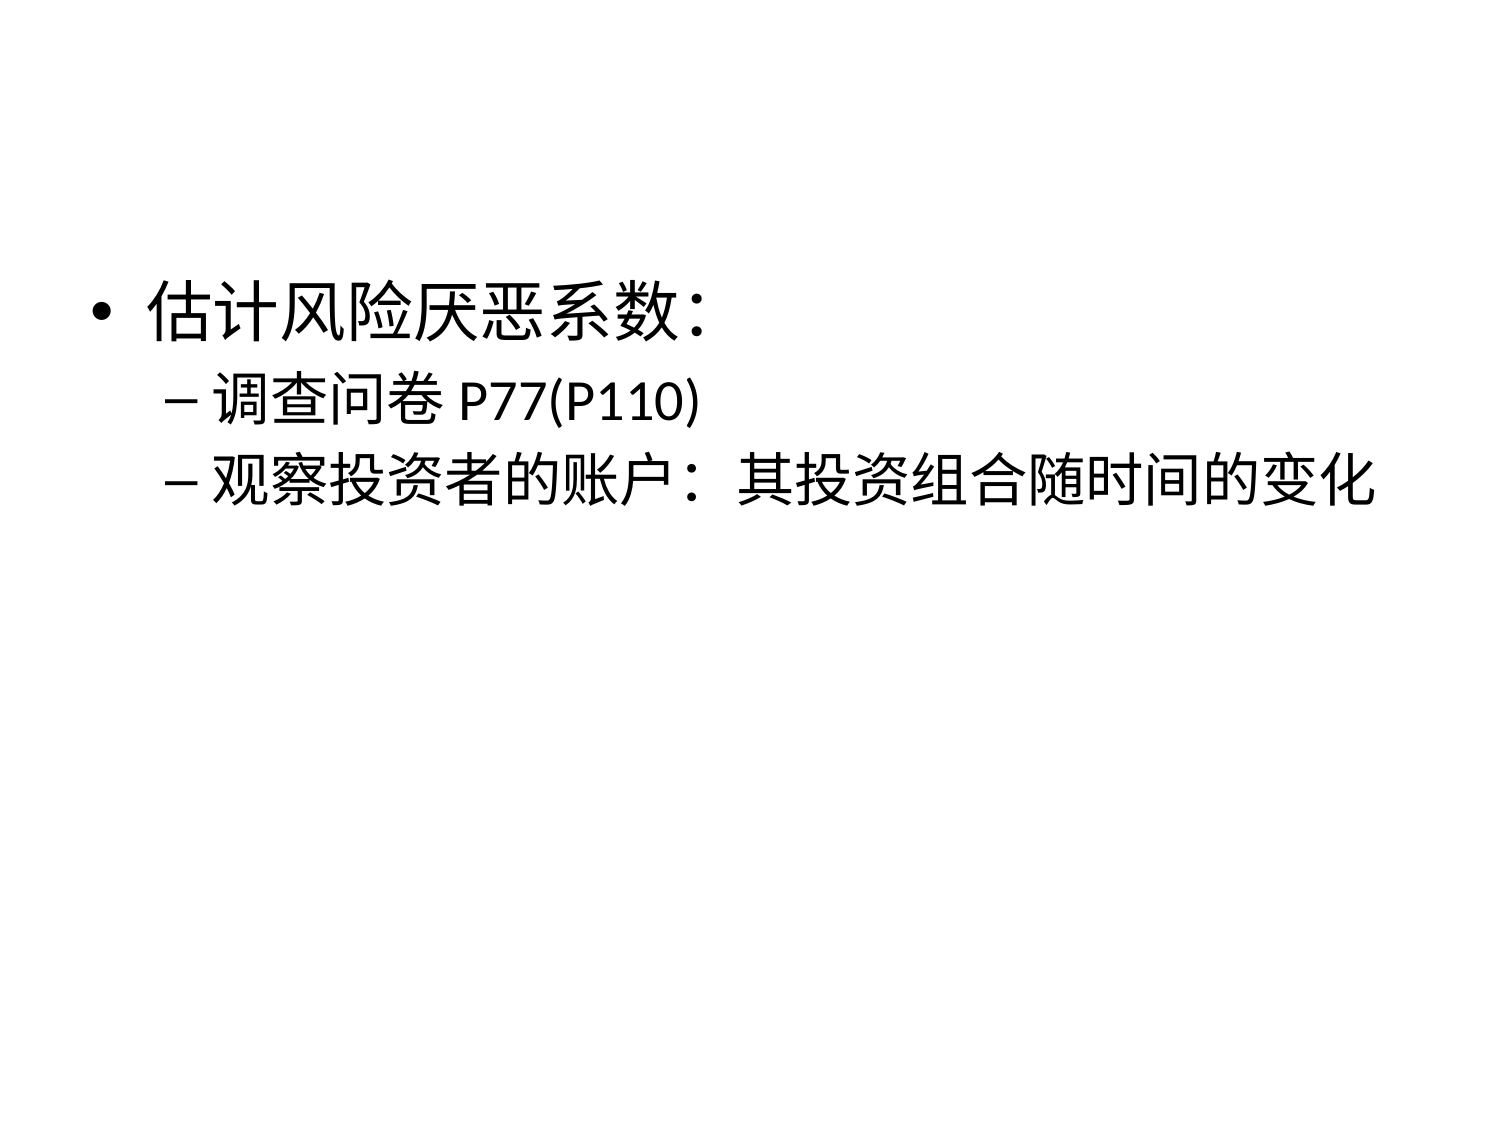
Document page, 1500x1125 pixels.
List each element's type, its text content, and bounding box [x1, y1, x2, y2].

list 估计风险厌恶系数： 调查问卷P77(P110) 观察投资者的账户：其投资组合随时间的变化 [75, 262, 1425, 1005]
